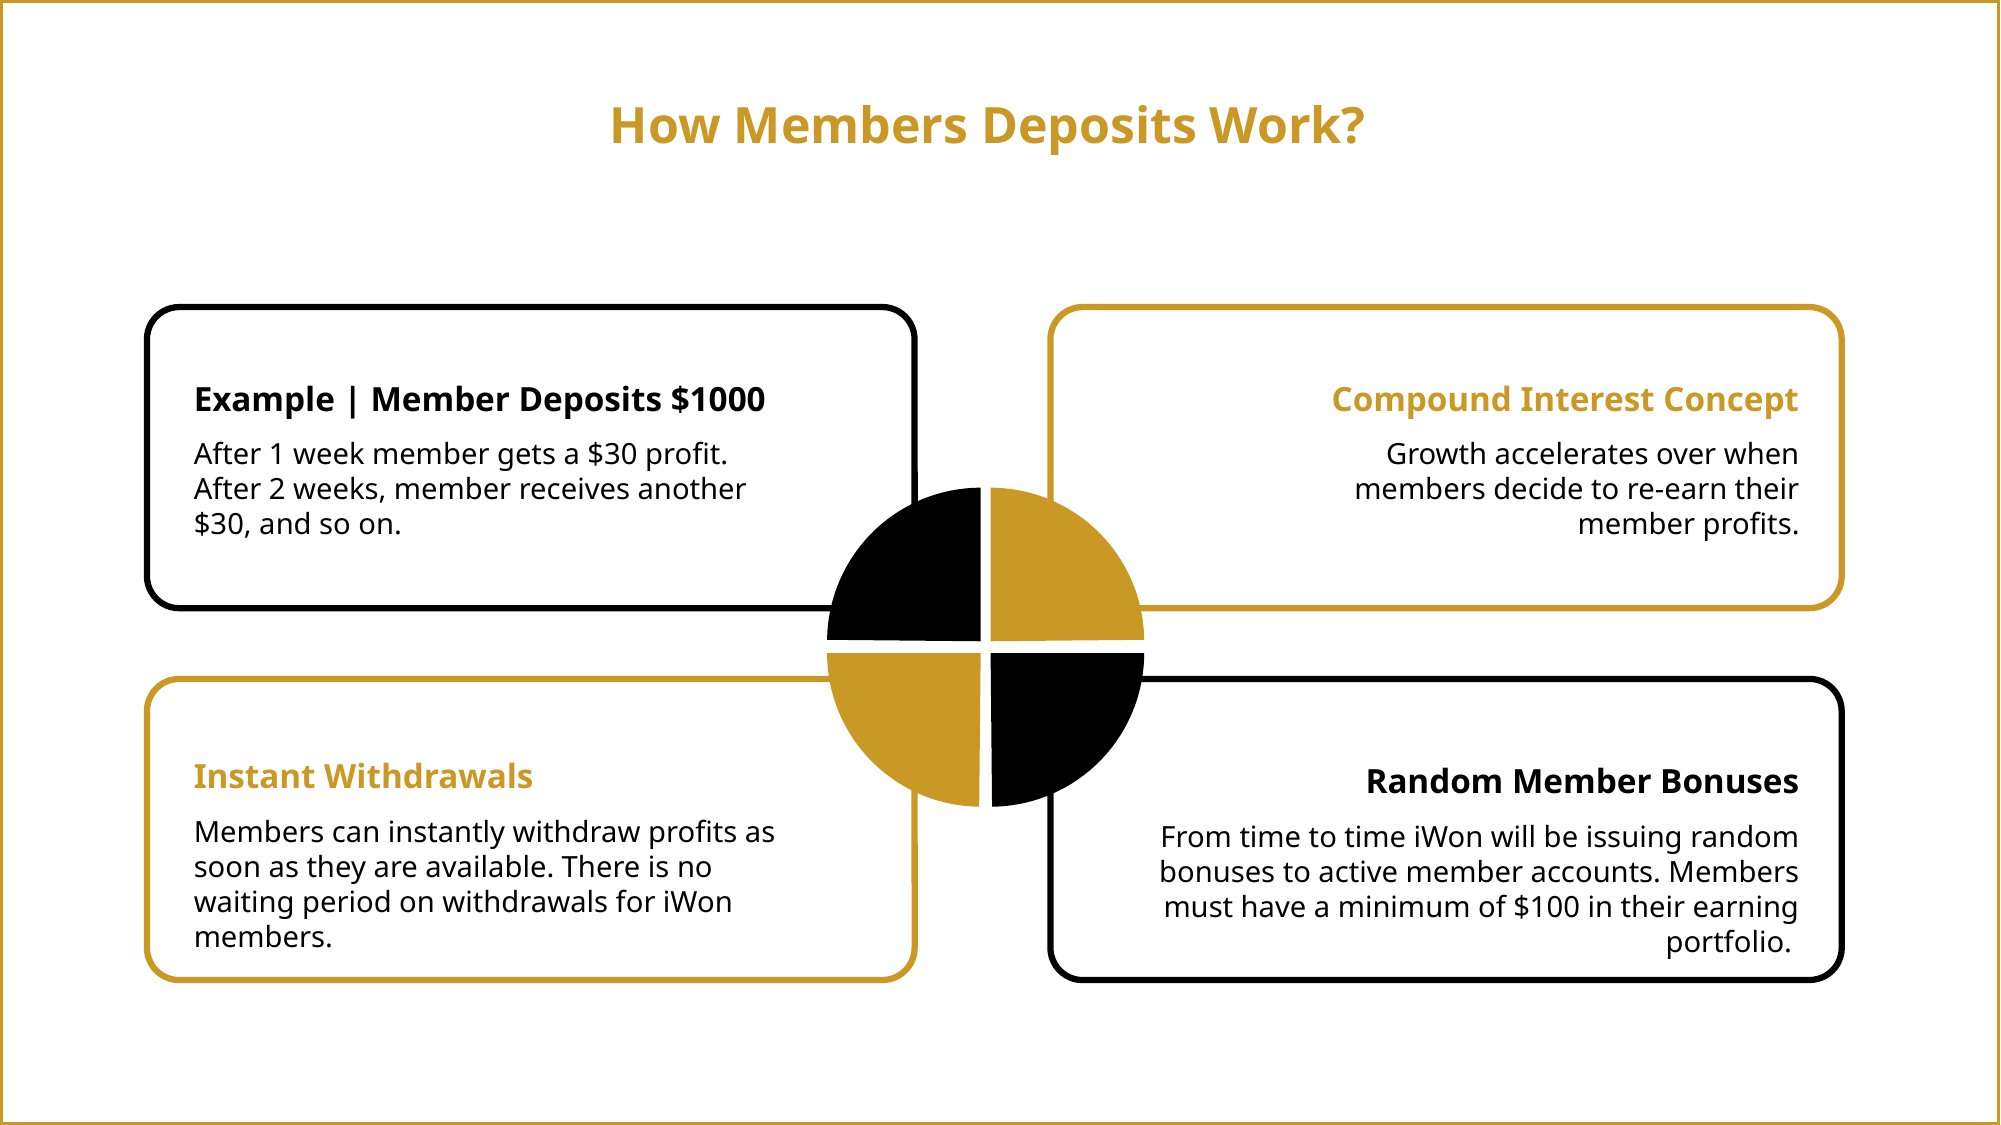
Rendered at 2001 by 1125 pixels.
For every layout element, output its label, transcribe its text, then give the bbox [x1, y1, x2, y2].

text_box [0, 0, 2000, 1125]
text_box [146, 307, 1842, 981]
text_box How Members Deposits Work? [70, 86, 1905, 162]
